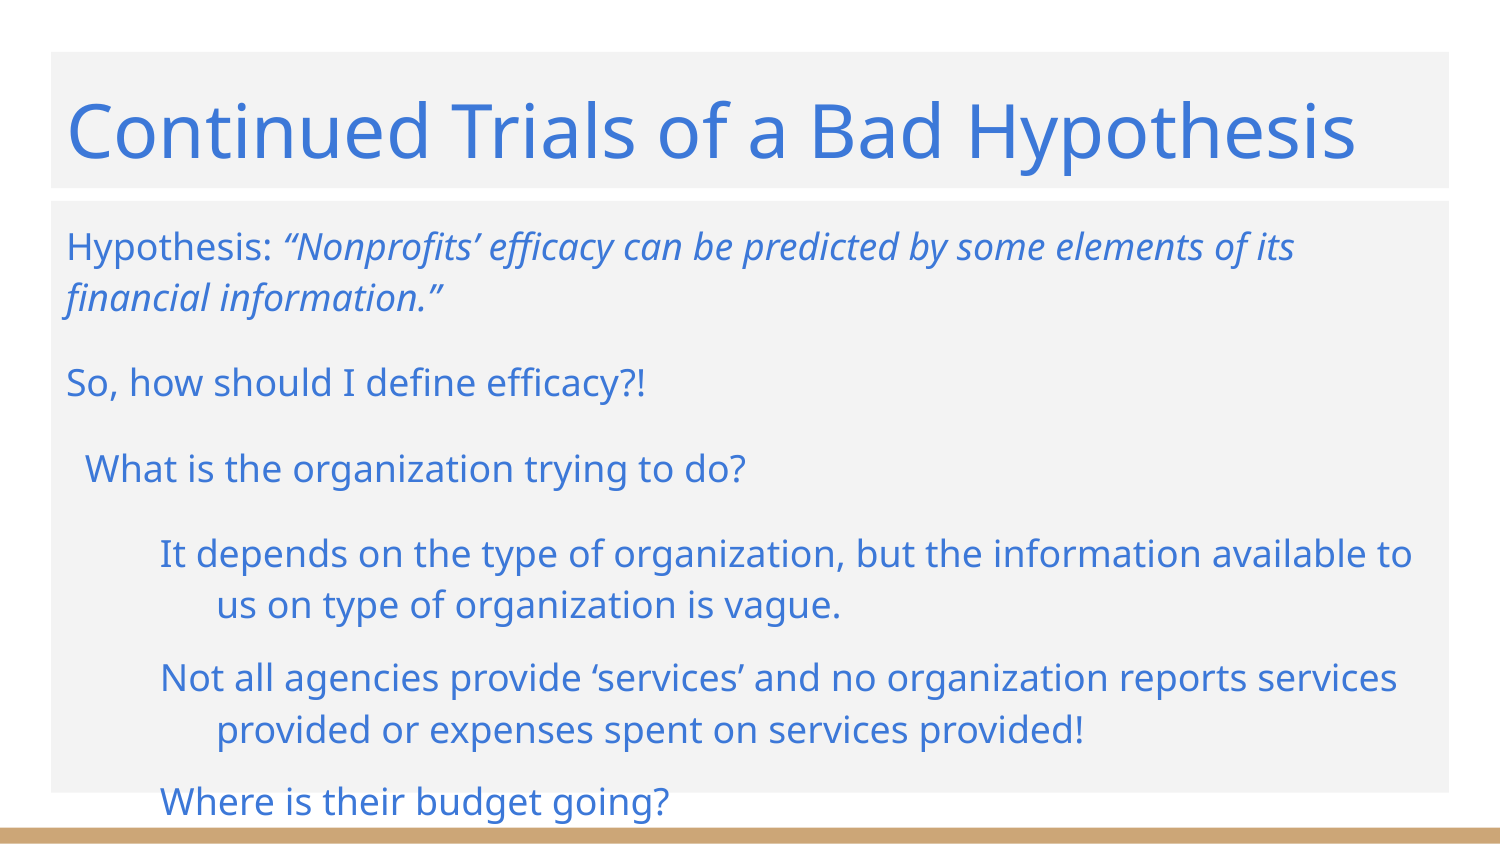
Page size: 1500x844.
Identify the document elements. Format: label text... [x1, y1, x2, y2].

title Continued Trials of a Bad Hypothesis [51, 51, 1449, 189]
list Hypothesis: “Nonprofits’ efficacy can be predicted by some elements of its financial information.” So, how should I define efficacy?! What is the organization trying to do? It depends on the type of organization, but the information available to us on type of organization is vague. Not all agencies provide ‘services’ and no organization reports services provided or expenses spent on services provided! Where is their budget going? [51, 200, 1449, 793]
